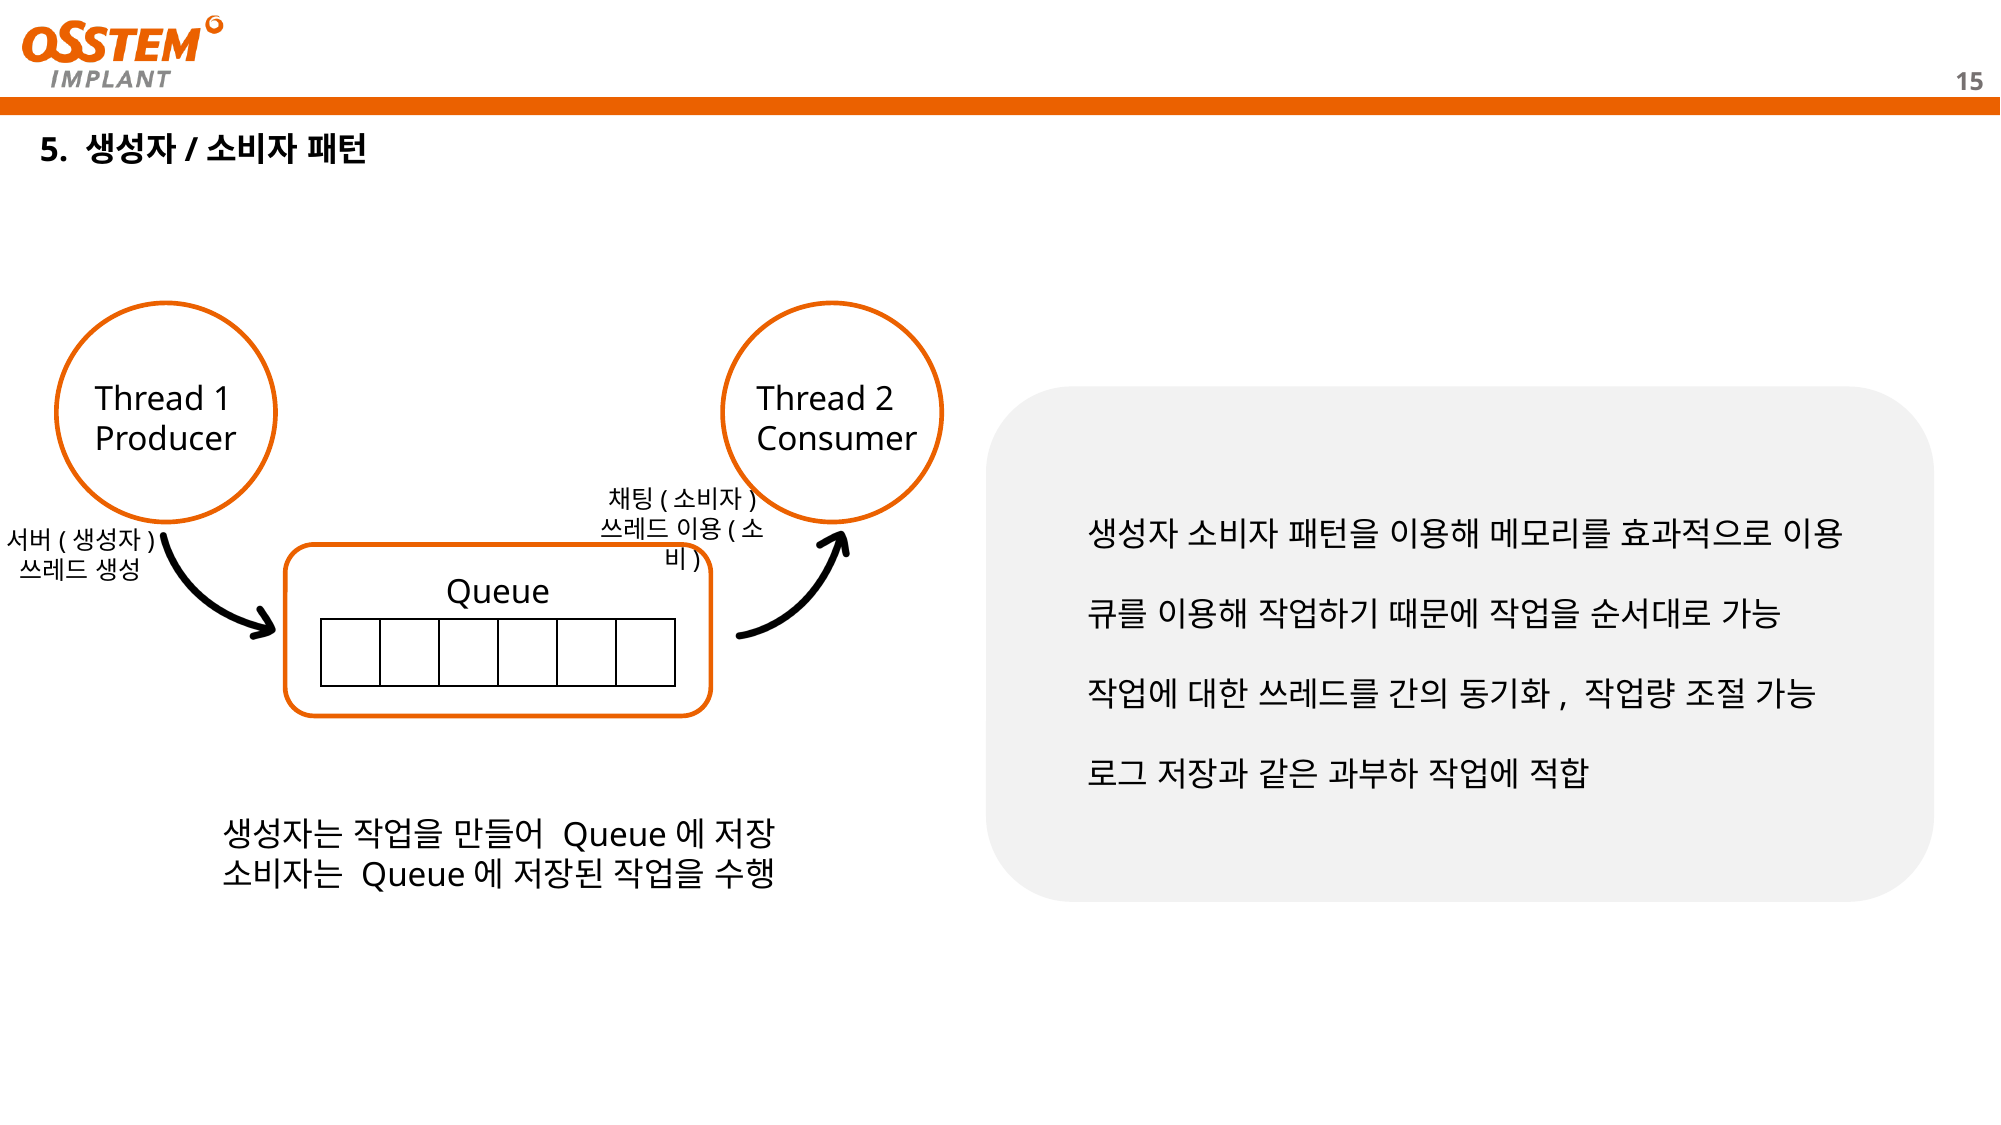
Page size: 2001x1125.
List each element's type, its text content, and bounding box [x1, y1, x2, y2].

text_box 생성자 소비자 패턴을 이용해 메모리를 효과적으로 이용 큐를 이용해 작업하기 때문에 작업을 순서대로 가능 작업에 대한 쓰레드를 간의 동기화, 작업량 조절 가능 로그 저장과 같은 과부하 작업에 적합 [1072, 506, 1899, 801]
text_box [617, 618, 676, 687]
text_box [55, 301, 277, 517]
footer 5. 생성자/소비자 패턴 [24, 117, 557, 178]
picture [22, 14, 225, 90]
text_box 서버(생성자) 쓰레드 생성 [0, 517, 150, 593]
text_box 채팅(소비자) 쓰레드 이용(소비) [572, 476, 792, 581]
text_box [721, 301, 943, 520]
text_box [556, 618, 617, 687]
text_box Queue [320, 562, 676, 618]
text_box [438, 618, 497, 687]
text_box [497, 618, 556, 687]
text_box [320, 618, 379, 687]
slide_number 15 [1898, 52, 1999, 112]
text_box [284, 543, 712, 717]
picture [150, 510, 293, 660]
text_box [379, 618, 438, 687]
text_box Thread 1 Producer [79, 369, 253, 464]
picture [724, 515, 863, 656]
text_box [984, 385, 1936, 903]
text_box Thread 2 Consumer [741, 369, 934, 464]
text_box 생성자는 작업을 만들어 Queue에 저장 소비자는 Queue에 저장된 작업을 수행 [56, 805, 942, 901]
